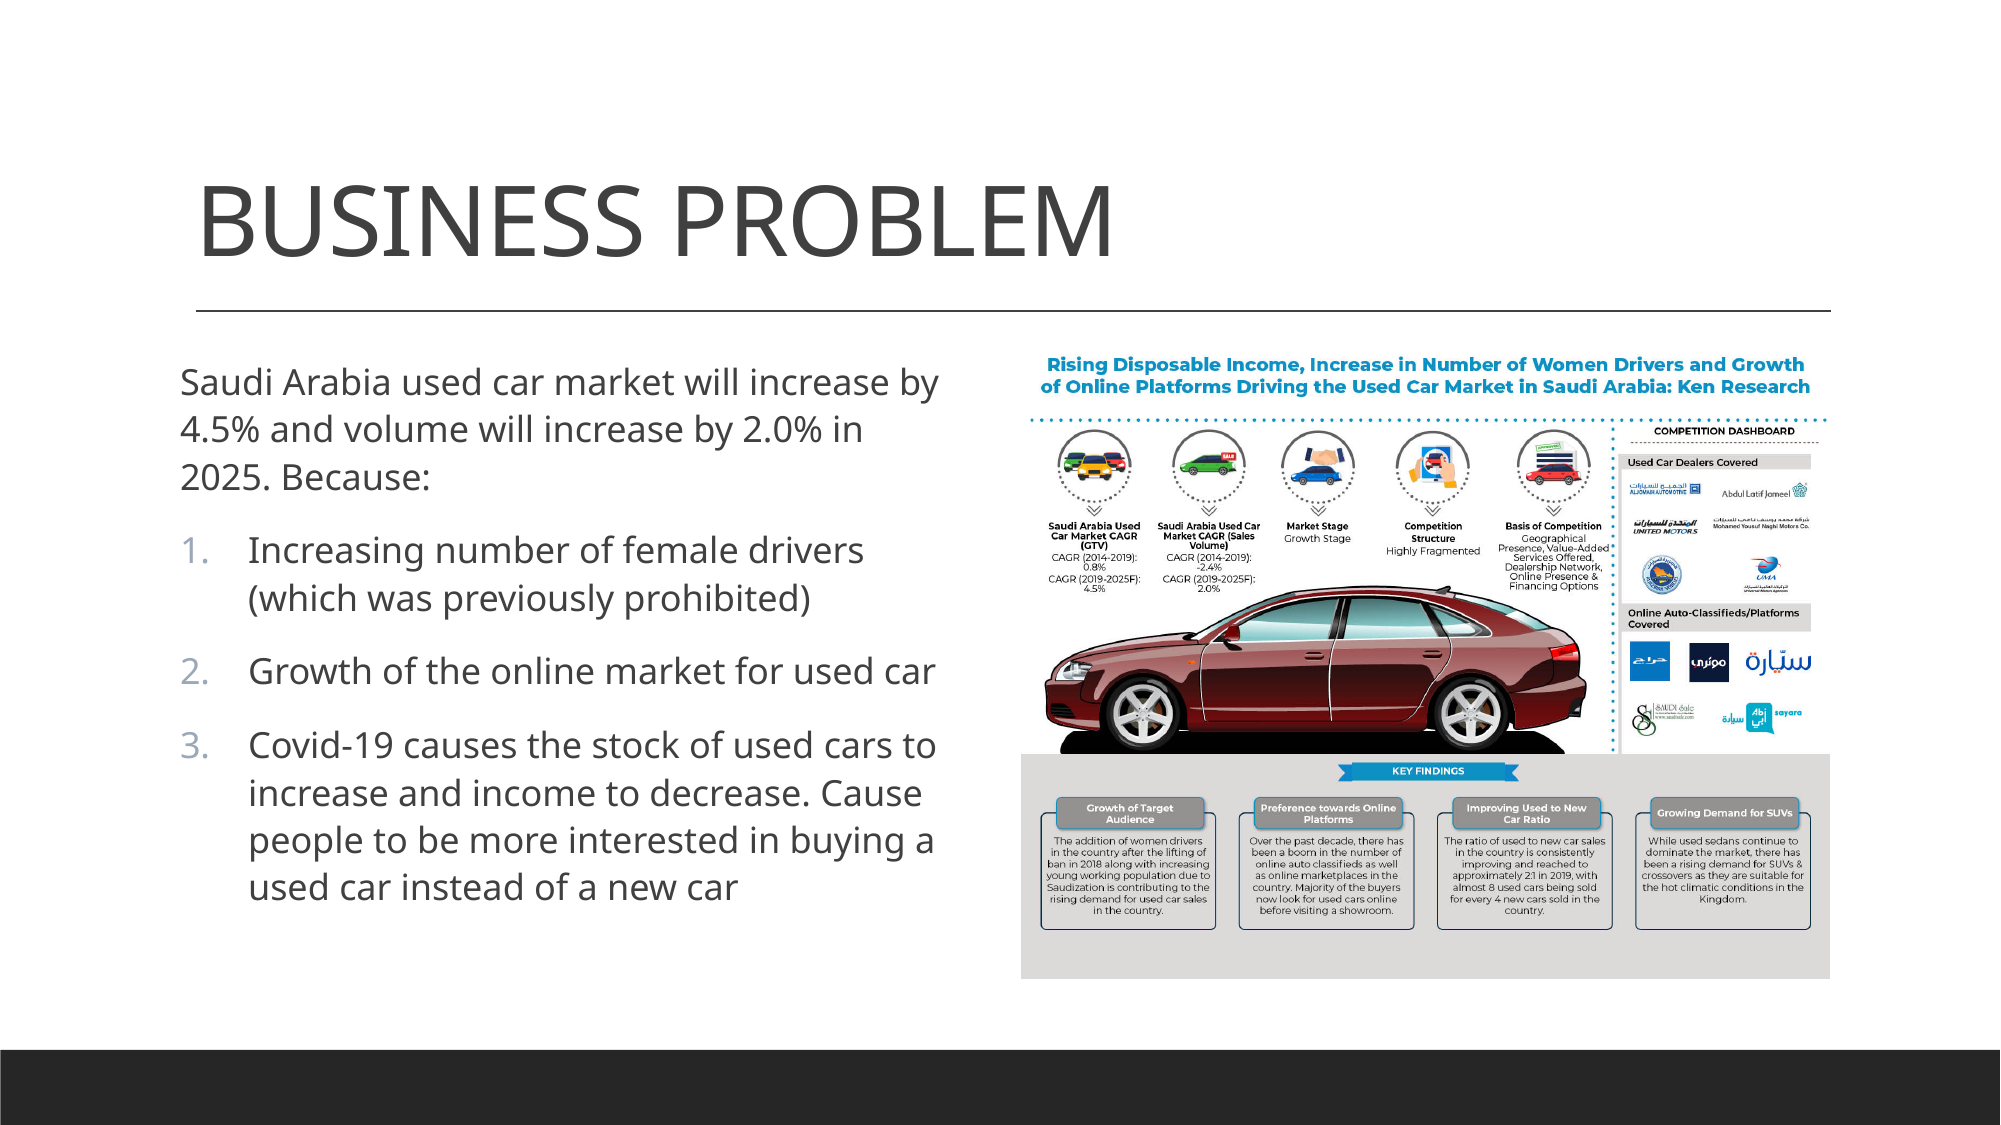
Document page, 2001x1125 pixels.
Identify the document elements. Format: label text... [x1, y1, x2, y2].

list Saudi Arabia used car market will increase by 4.5% and volume will increase by 2.0% in 2025. Because: Increasing number of female drivers (which was previously prohibited) Growth of the online market for used car Covid-19 causes the stock of used cars to increase and income to decrease. Cause people to be more interested in buying a used car instead of a new car [180, 347, 942, 963]
title BUSINESS PROBLEM [180, 47, 1830, 285]
picture [1021, 331, 1831, 980]
